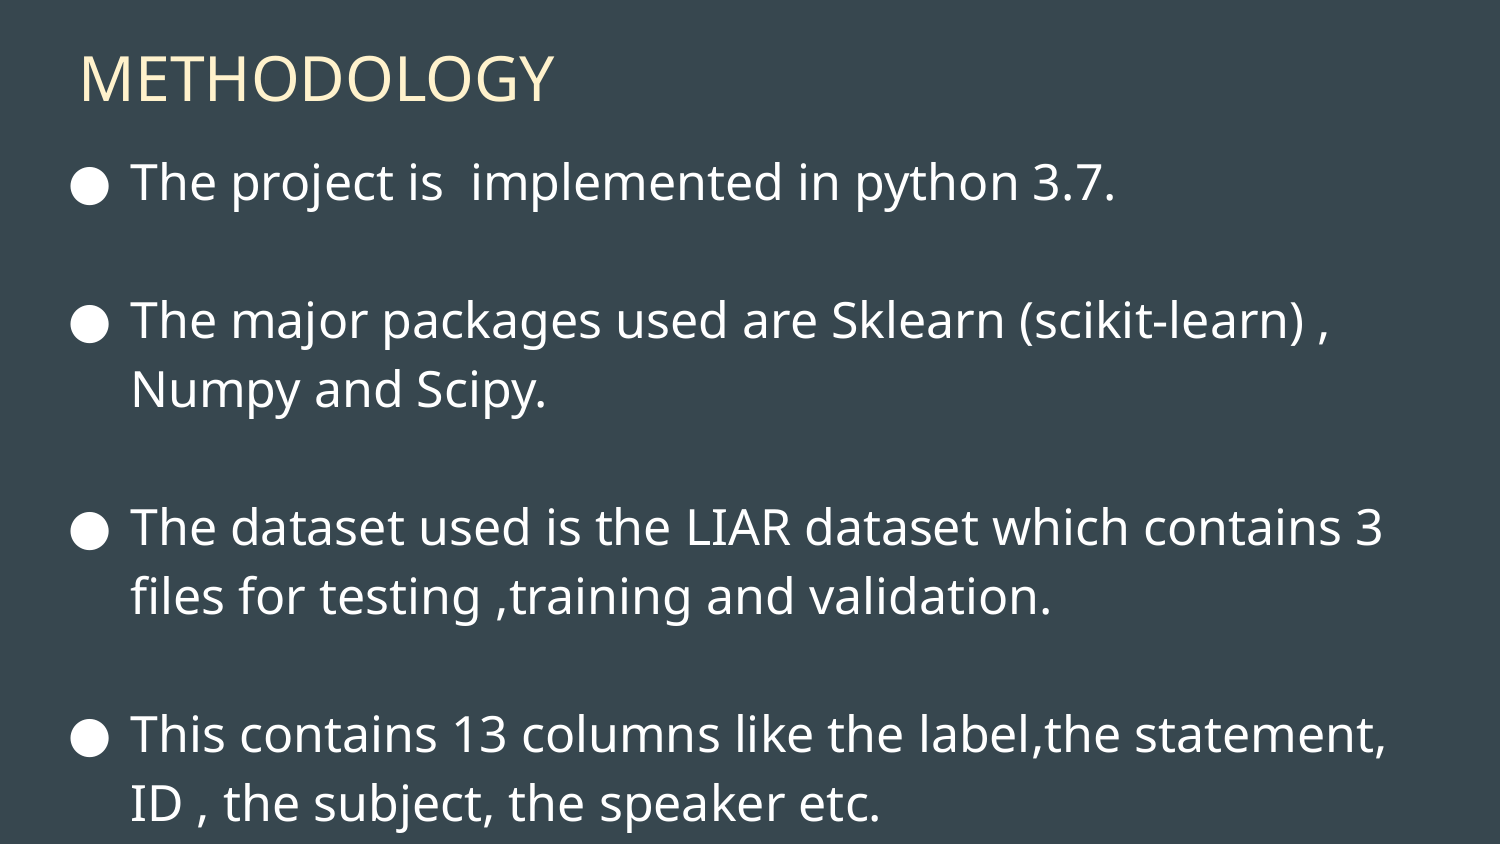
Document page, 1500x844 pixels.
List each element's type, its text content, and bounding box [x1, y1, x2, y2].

list The project is implemented in python 3.7. The major packages used are Sklearn (scikit-learn) , Numpy and Scipy. The dataset used is the LIAR dataset which contains 3 files for testing ,training and validation. This contains 13 columns like the label,the statement, ID , the subject, the speaker etc. [40, 126, 1439, 809]
title METHODOLOGY [63, 23, 1462, 118]
